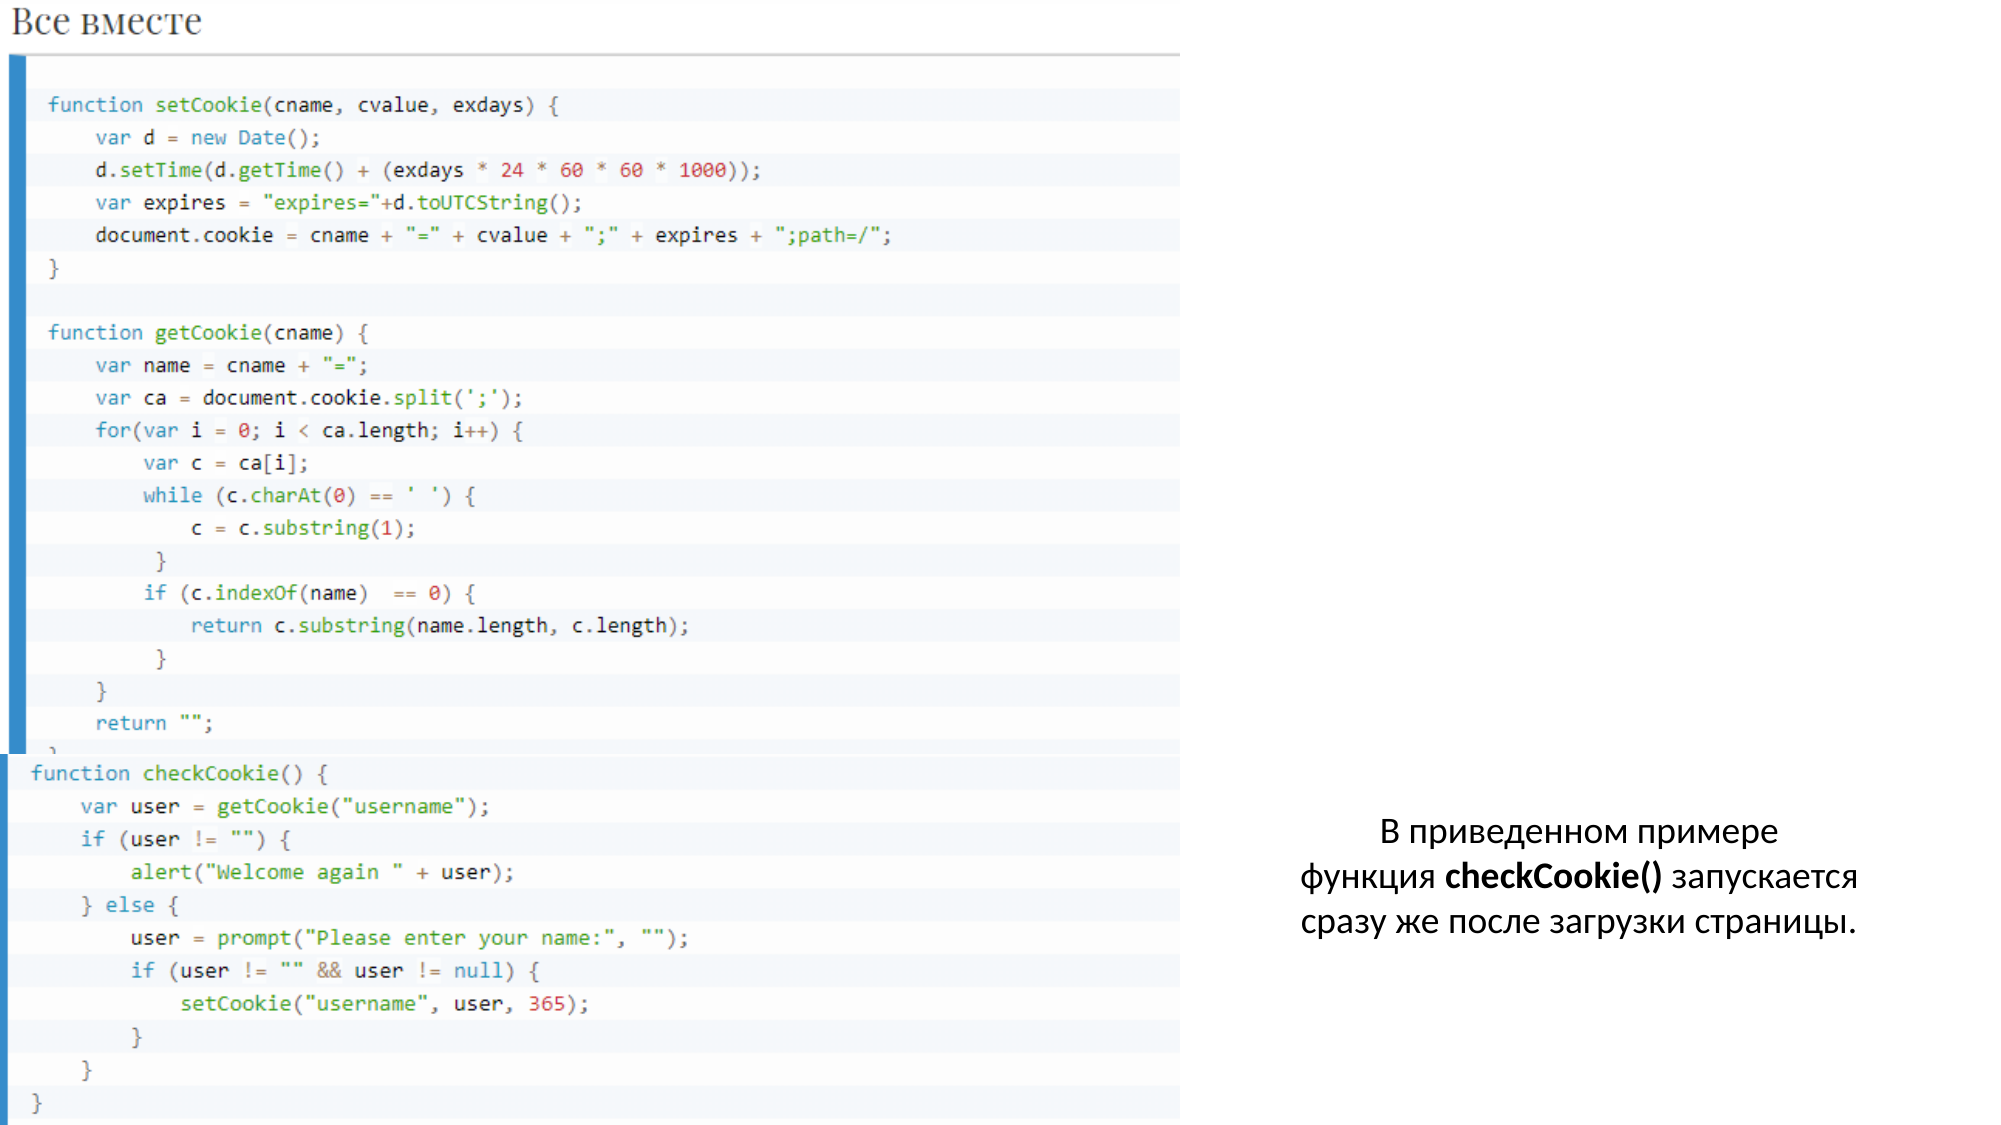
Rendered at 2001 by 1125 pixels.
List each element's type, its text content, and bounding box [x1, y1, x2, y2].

picture [0, 0, 1180, 1125]
text_box В приведенном примере функция checkCookie() запускается сразу же после загрузки страницы. [1281, 798, 1878, 949]
